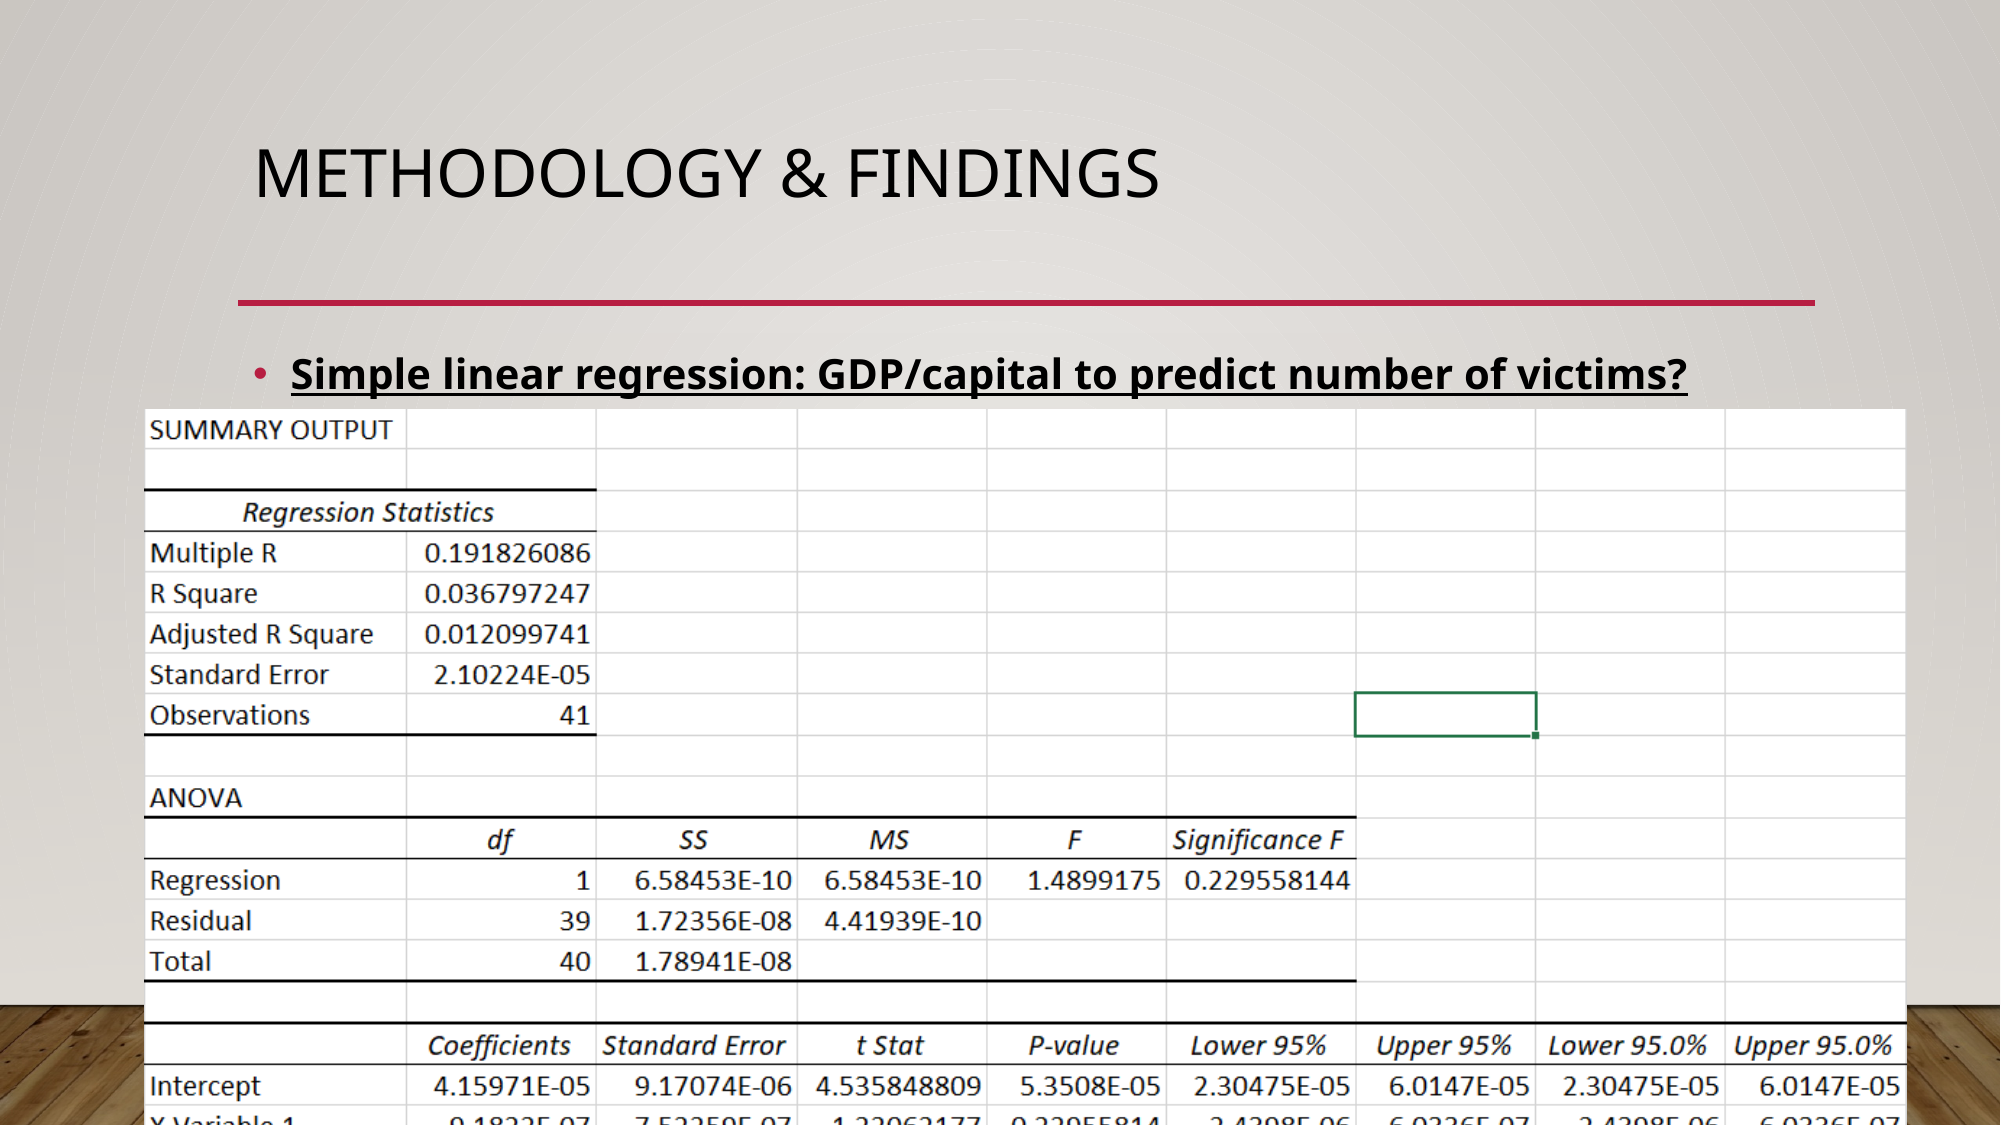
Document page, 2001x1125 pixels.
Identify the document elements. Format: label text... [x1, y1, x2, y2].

title METHODOLOGY & FINDINGS [238, 131, 1814, 305]
picture [0, 409, 2000, 1125]
list Simple linear regression: GDP/capital to predict number of victims? [238, 330, 1814, 409]
